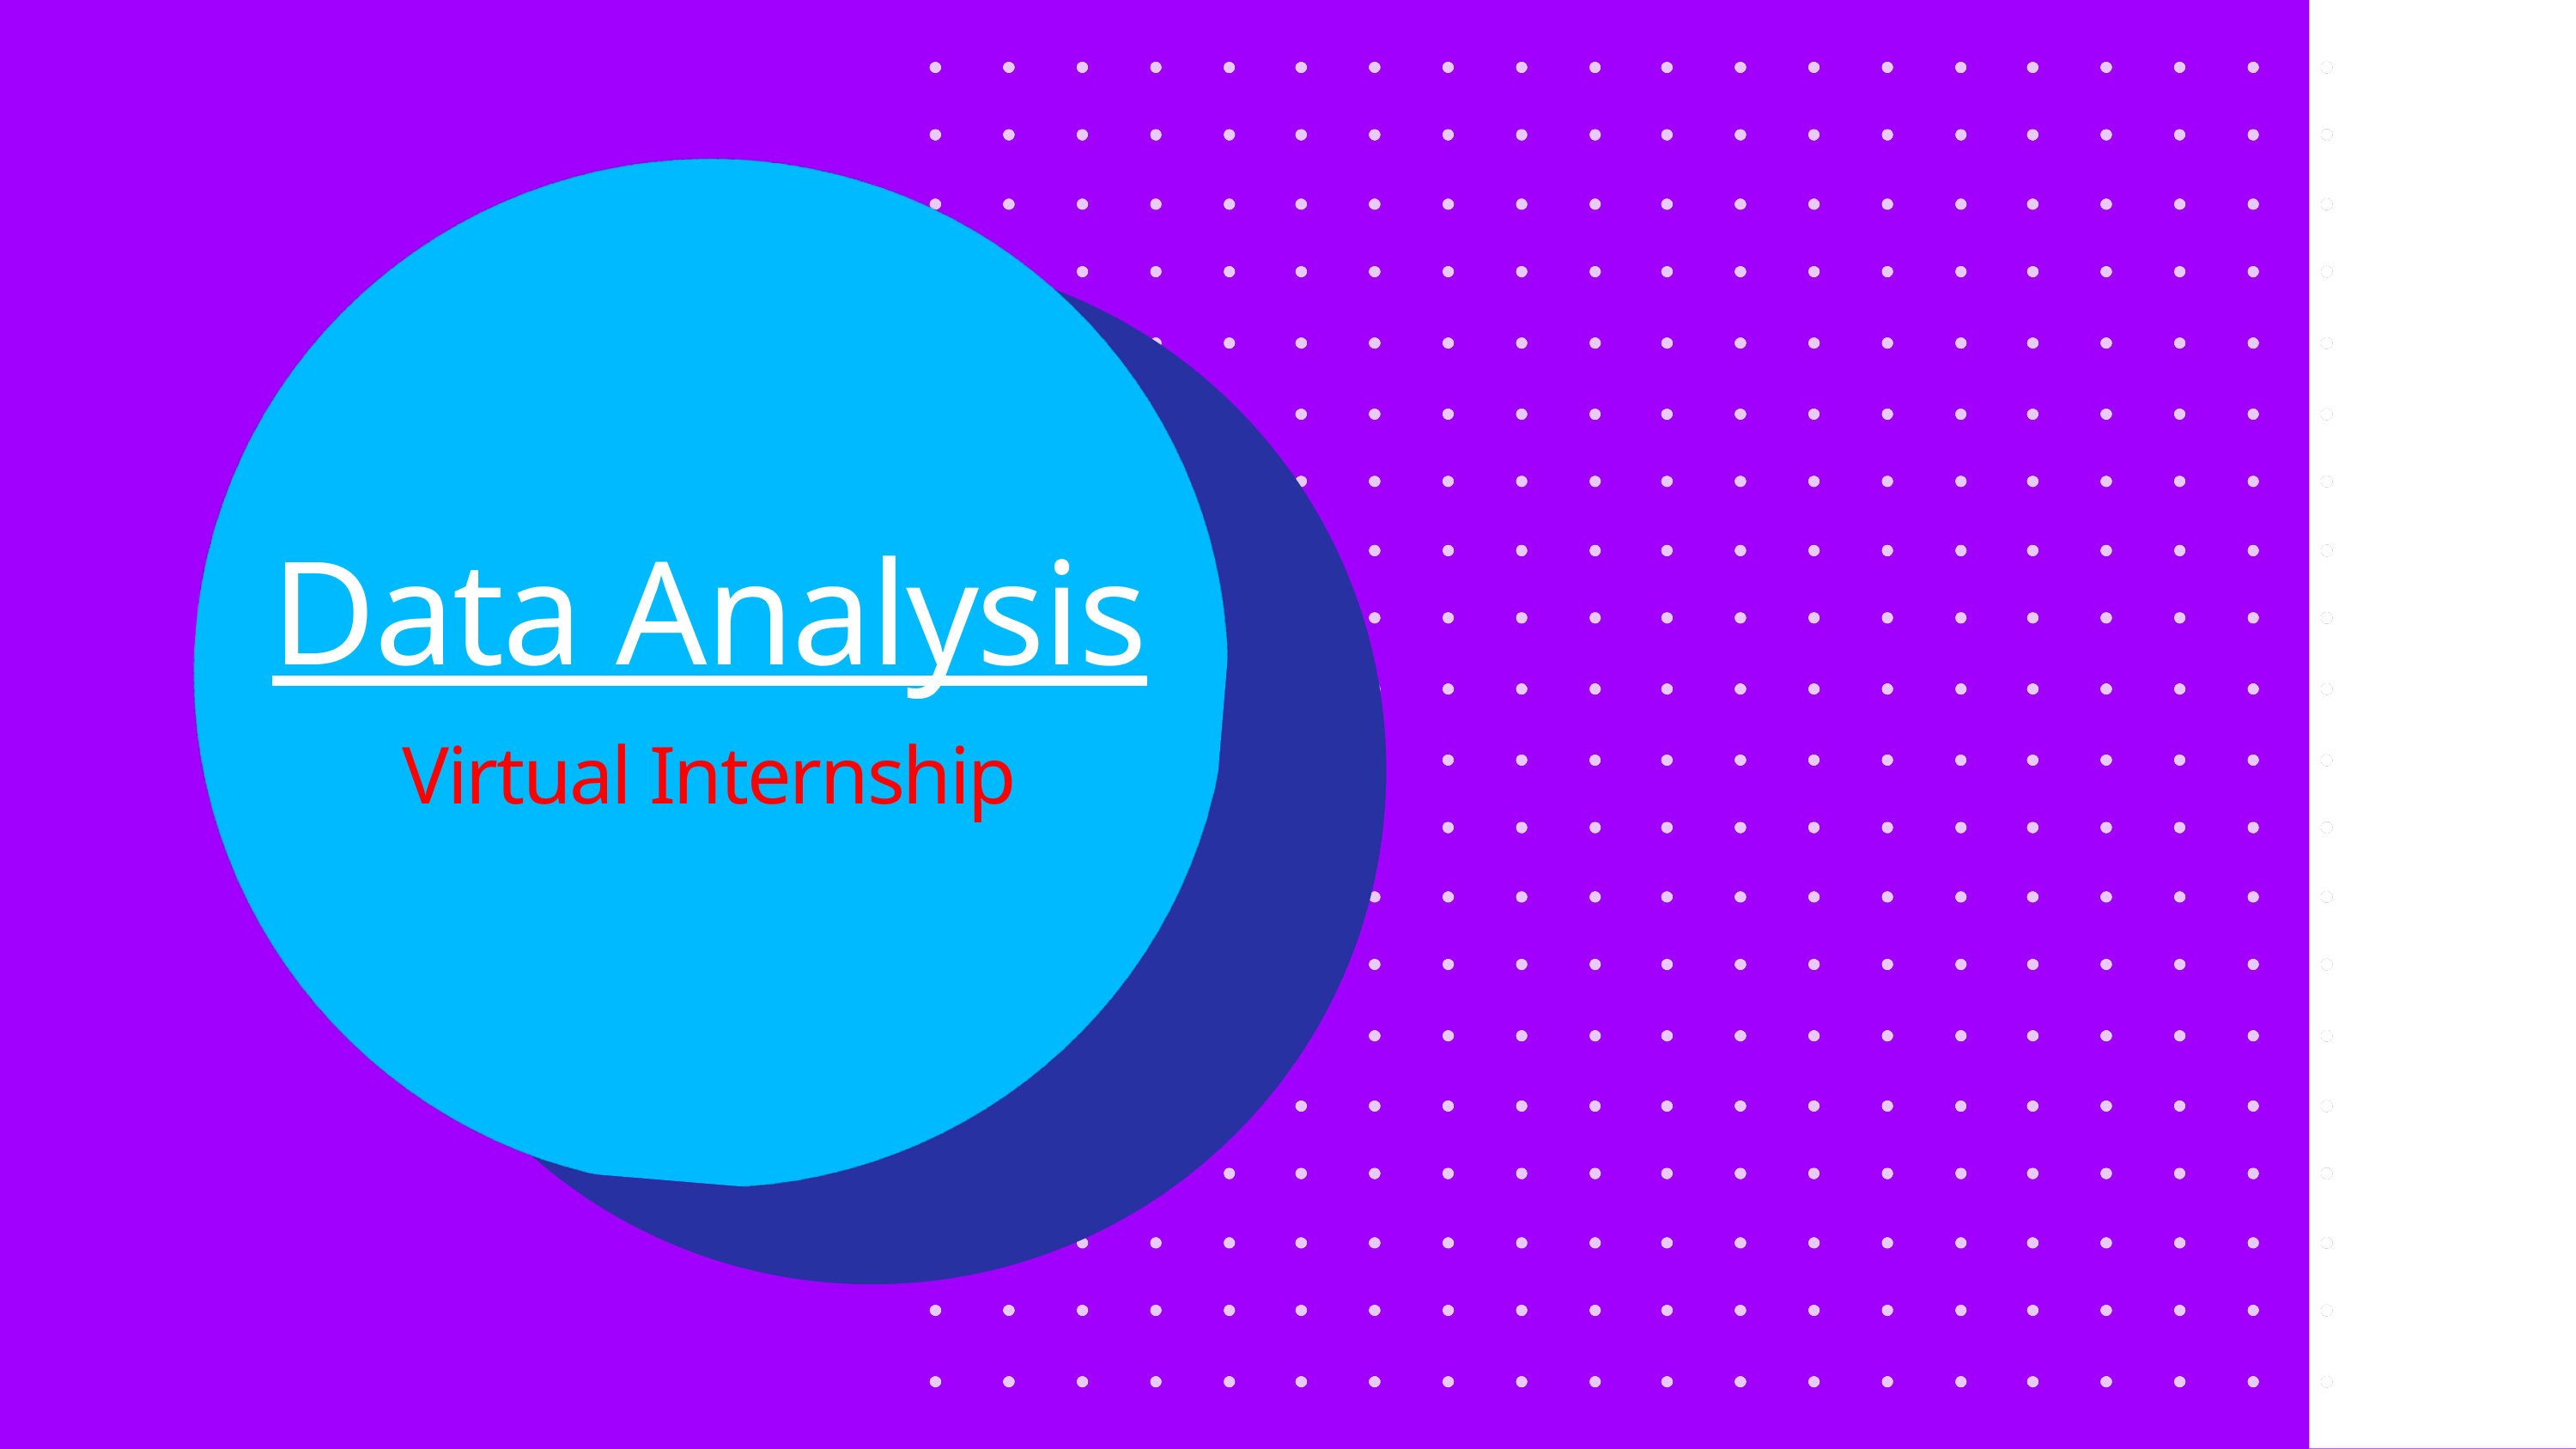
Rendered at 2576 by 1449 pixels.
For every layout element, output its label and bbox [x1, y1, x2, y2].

text_box [2309, 0, 2576, 1449]
text_box [921, 57, 2337, 1392]
text_box [153, 112, 1387, 1285]
